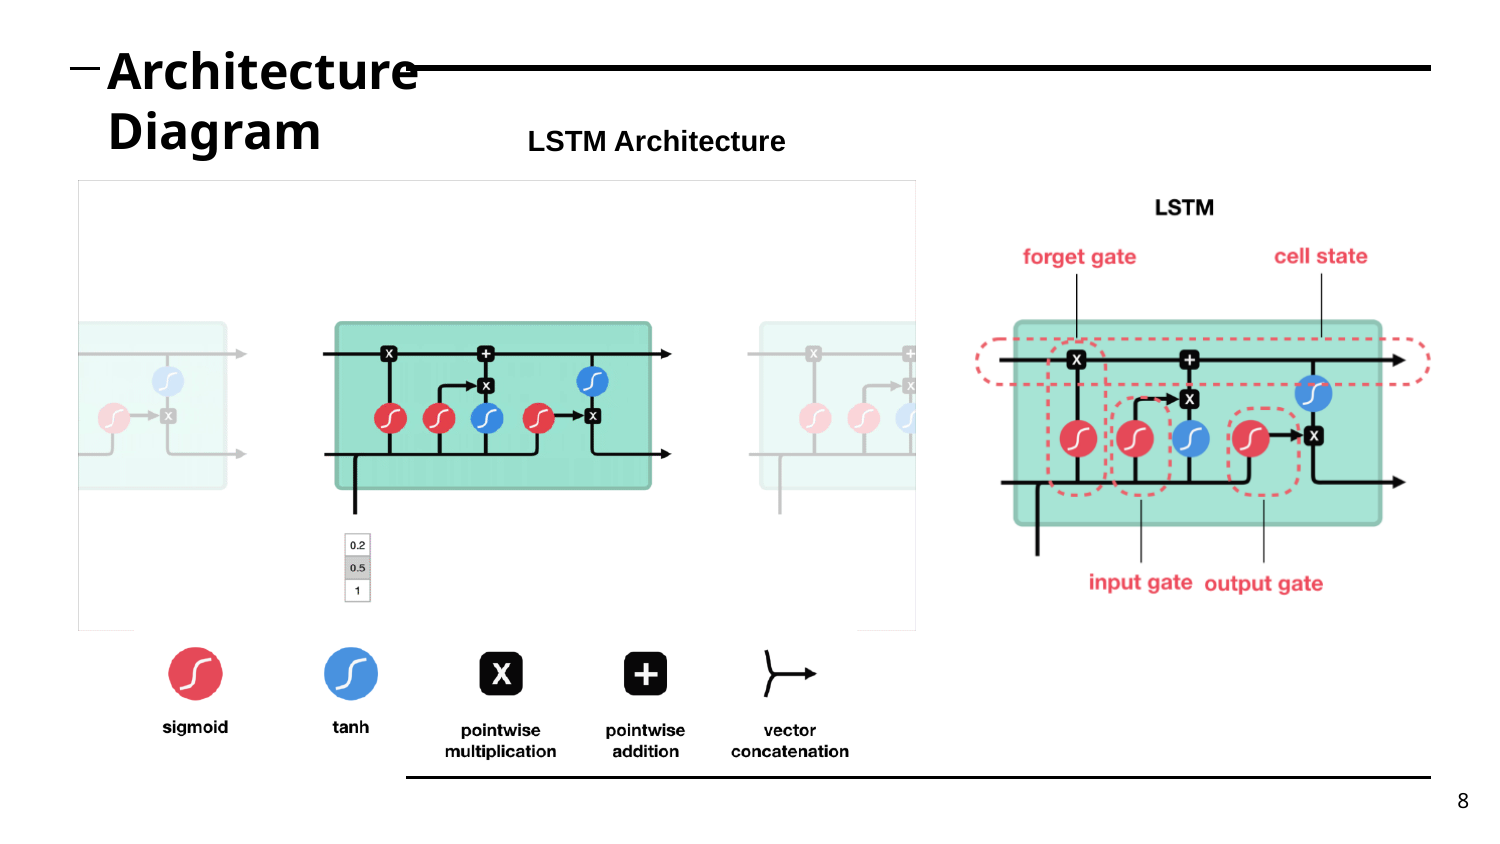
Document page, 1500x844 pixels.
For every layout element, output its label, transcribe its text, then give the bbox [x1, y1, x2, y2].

slide_number 8 [1394, 769, 1484, 834]
picture [943, 180, 1470, 627]
title Architecture Diagram [92, 24, 1500, 129]
picture [78, 180, 916, 773]
text_box LSTM Architecture [512, 114, 802, 165]
